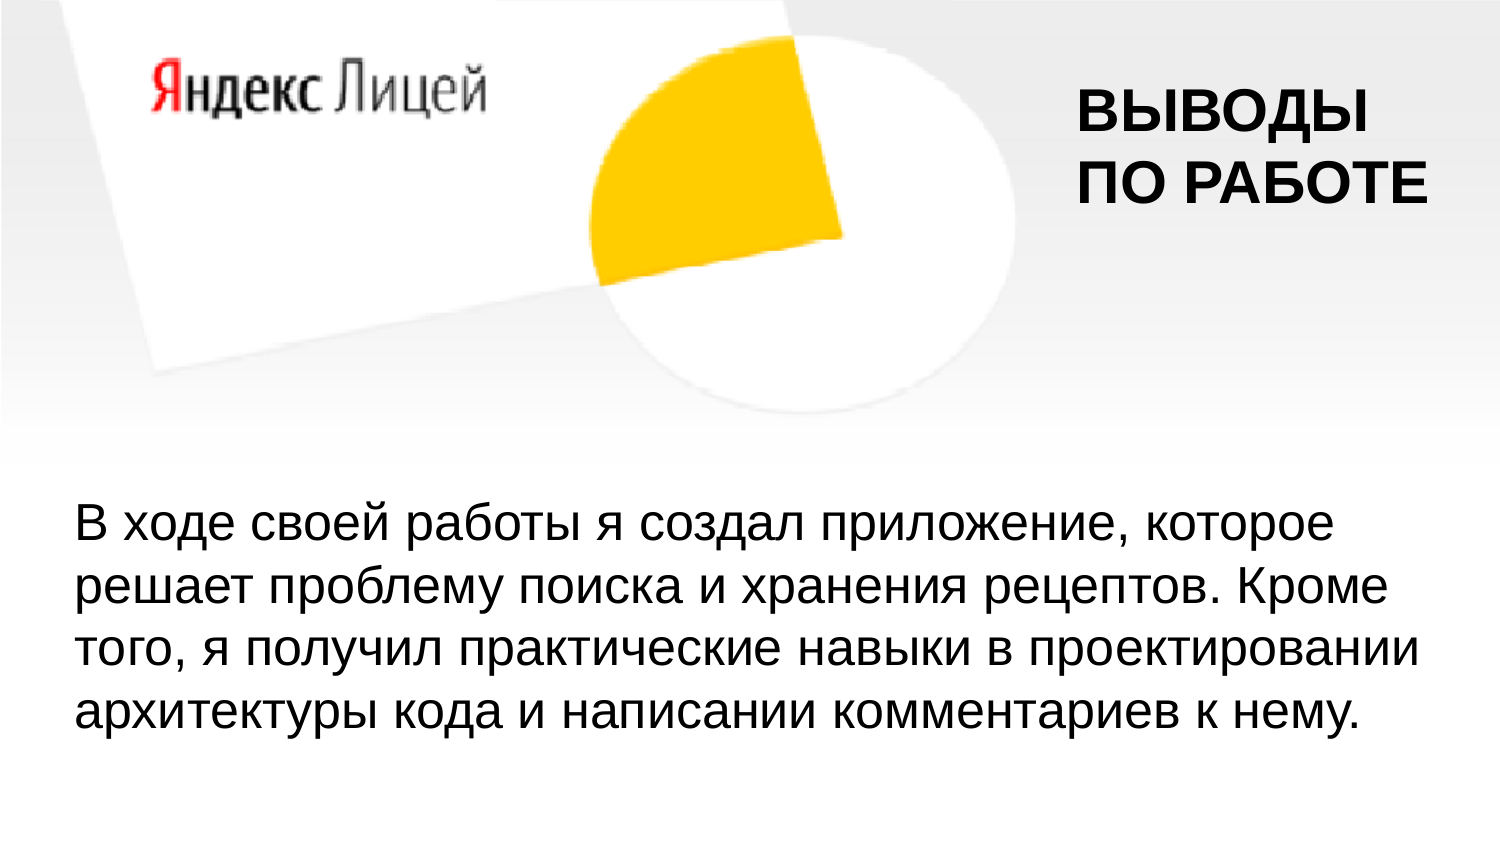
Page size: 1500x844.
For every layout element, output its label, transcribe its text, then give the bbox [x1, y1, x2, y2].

text_box ВЫВОДЫ ПО РАБОТЕ [1061, 55, 1446, 232]
text_box В ходе своей работы я создал приложение, которое решает проблему поиска и хранения рецептов. Кроме того, я получил практические навыки в проектировании архитектуры кода и написании комментариев к нему. [59, 473, 1446, 758]
picture [0, 0, 1500, 844]
